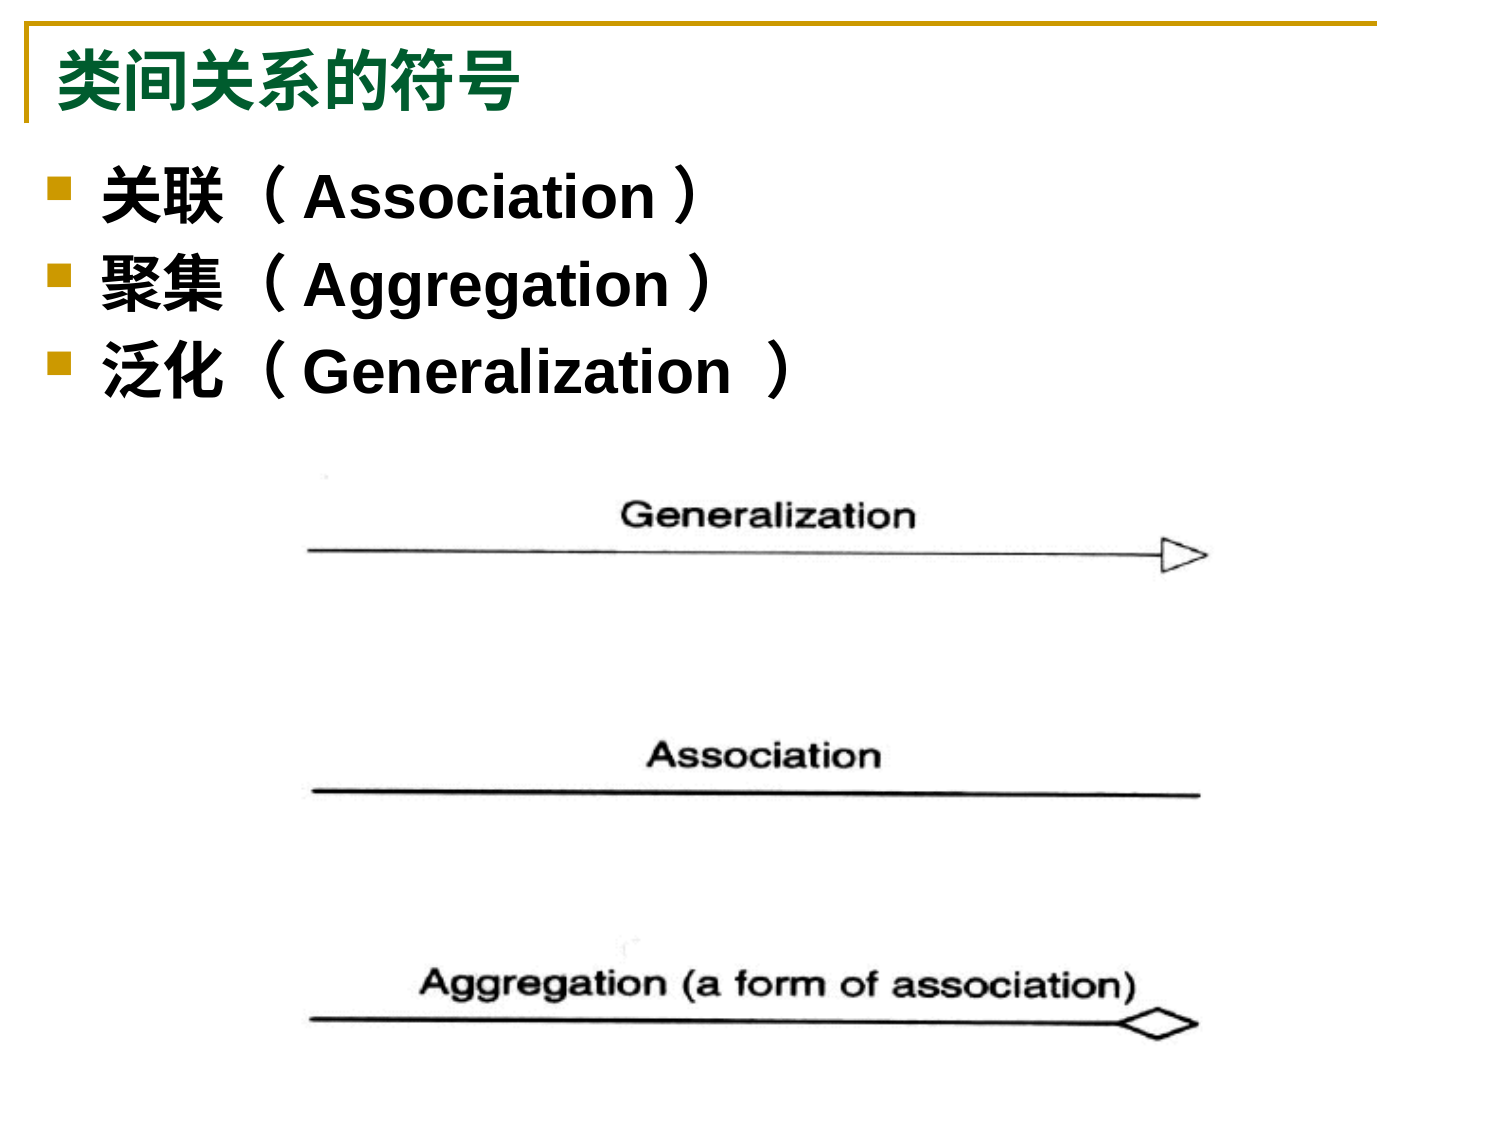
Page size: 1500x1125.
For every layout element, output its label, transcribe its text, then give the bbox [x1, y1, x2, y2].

list 关联（Association） 聚集（Aggregation） 泛化（Generalization ） [28, 148, 1460, 1095]
picture [283, 461, 1235, 1071]
title 类间关系的符号 [40, 30, 1343, 128]
